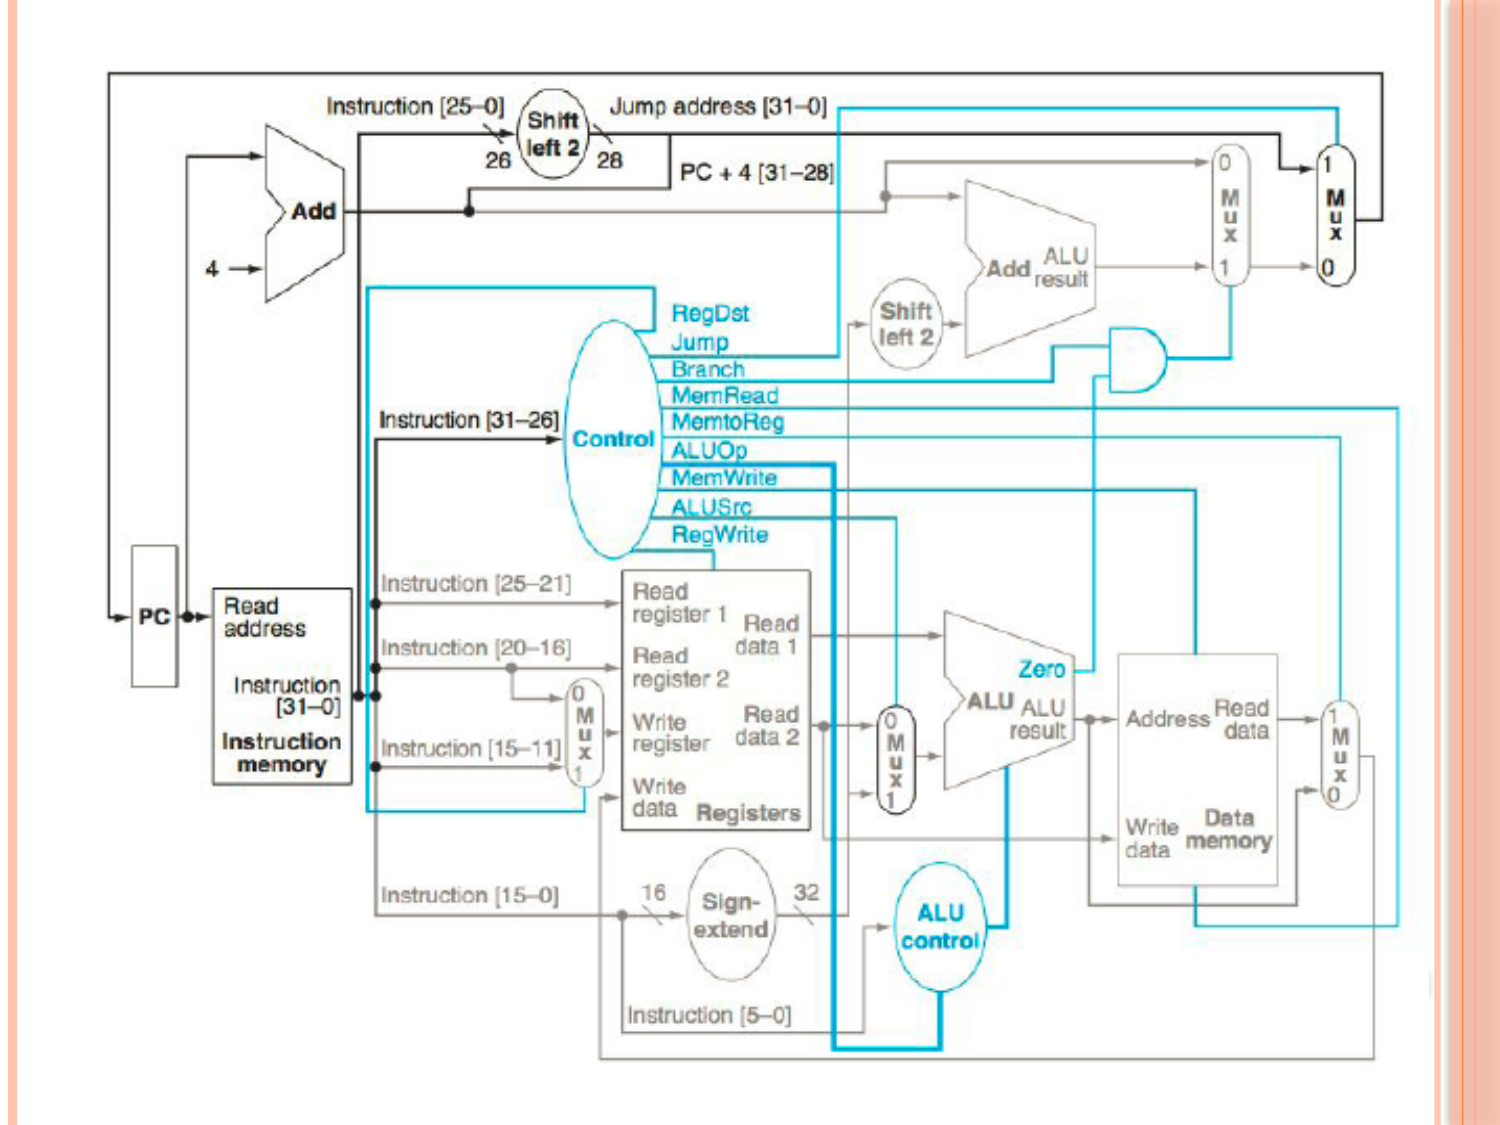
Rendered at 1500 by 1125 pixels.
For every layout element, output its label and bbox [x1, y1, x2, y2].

picture [74, 44, 1430, 1078]
